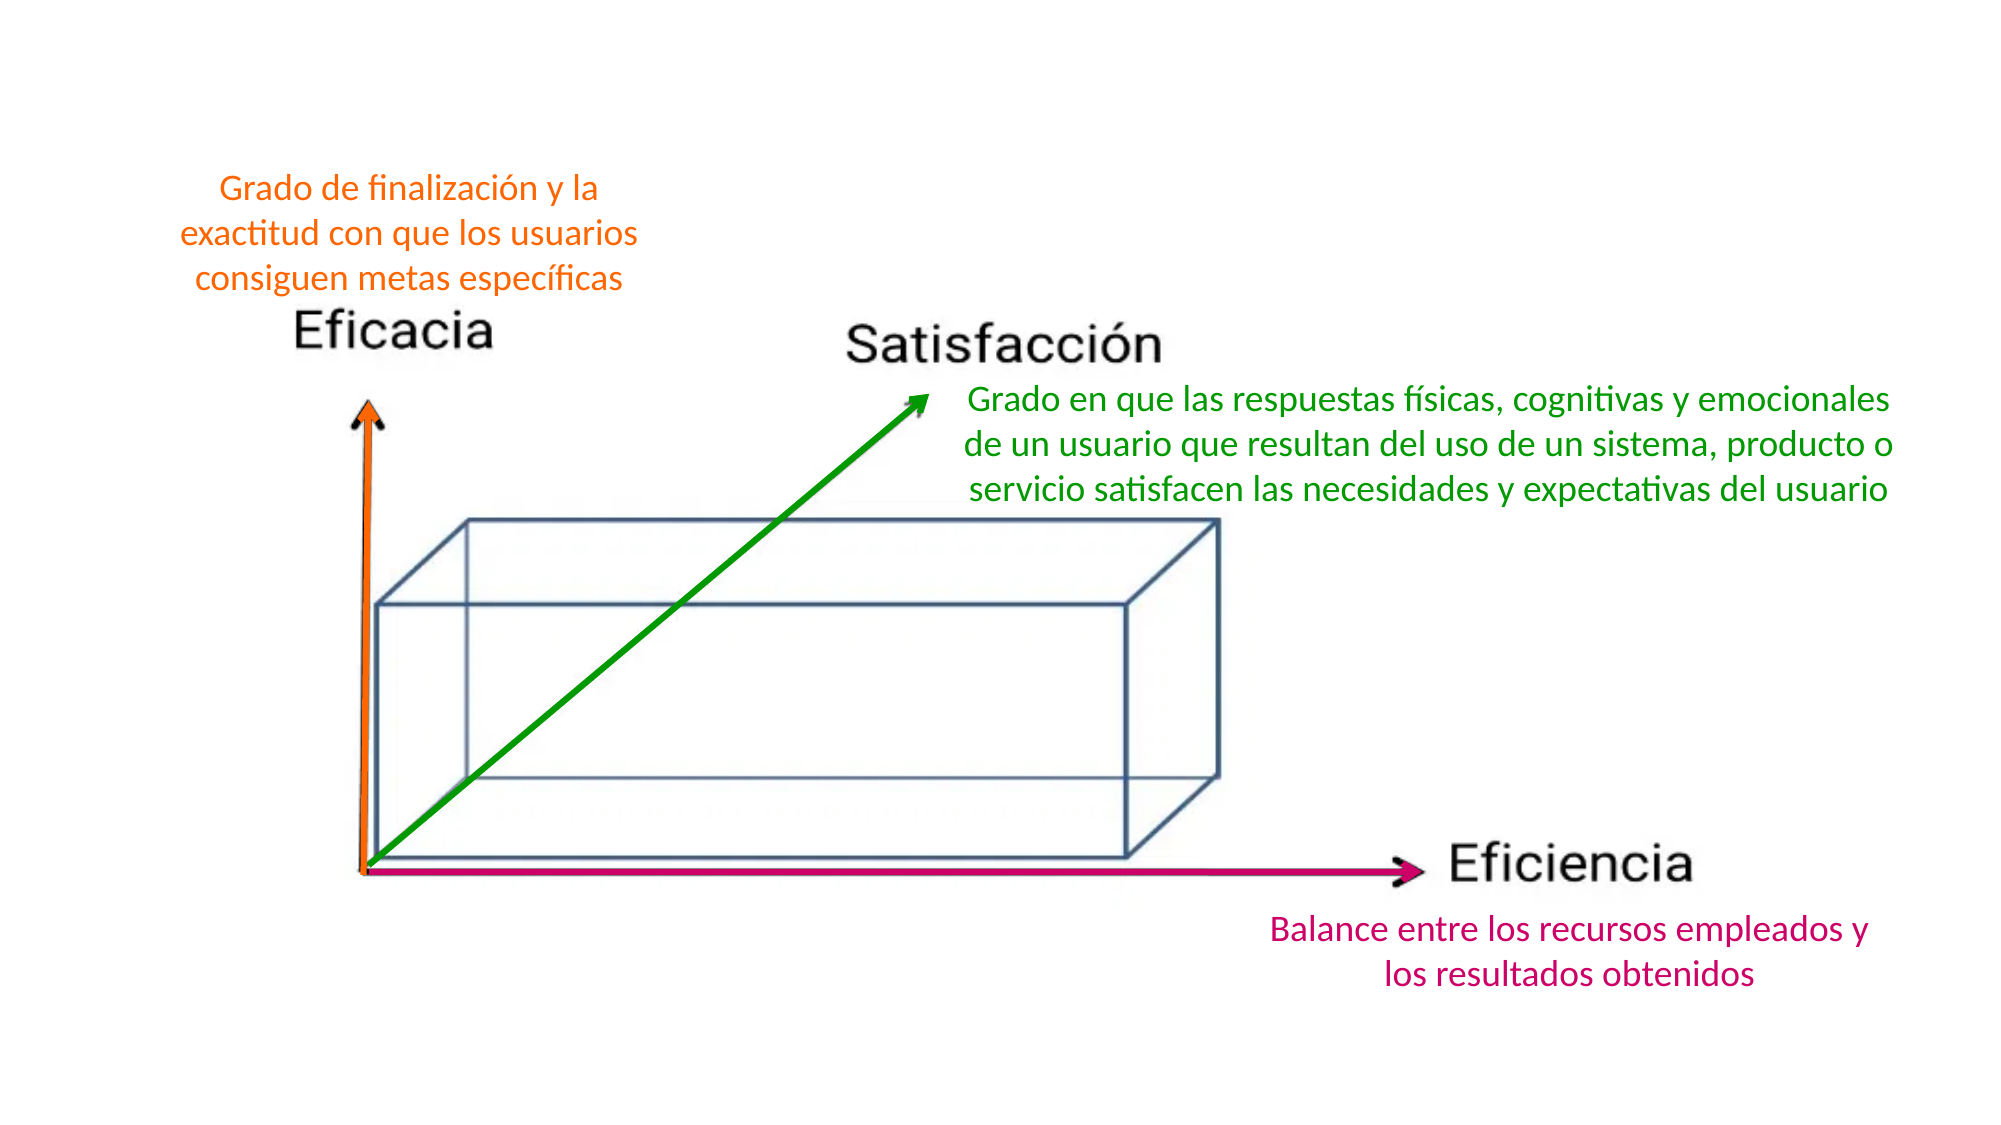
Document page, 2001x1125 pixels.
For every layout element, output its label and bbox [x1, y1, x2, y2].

text_box [134, 155, 1930, 1004]
